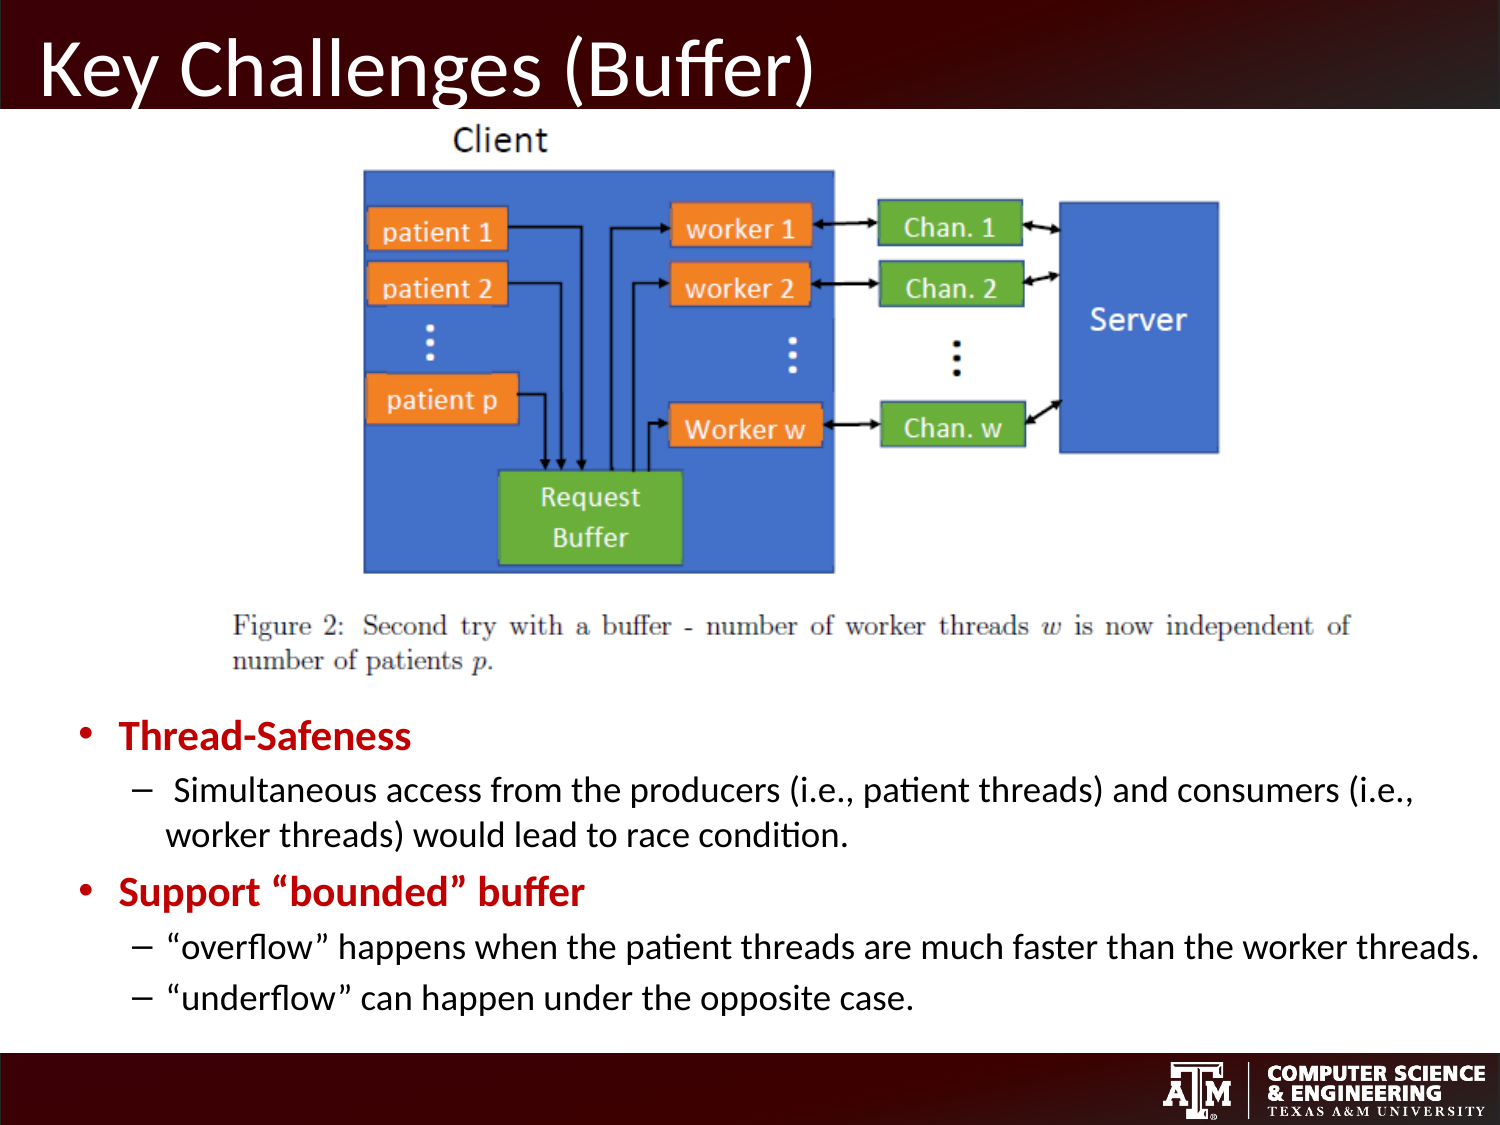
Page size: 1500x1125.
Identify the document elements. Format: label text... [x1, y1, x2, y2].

picture [0, 0, 1500, 109]
title Key Challenges (Buffer) [24, 2, 1467, 124]
picture [0, 1053, 1500, 1125]
picture [219, 118, 1361, 682]
list Thread-Safeness Simultaneous access from the producers (i.e., patient threads) and consumers (i.e., worker threads) would lead to race condition. Support “bounded” buffer “overflow” happens when the patient threads are much faster than the worker threads. “underflow” can happen under the opposite case. [63, 699, 1500, 1043]
